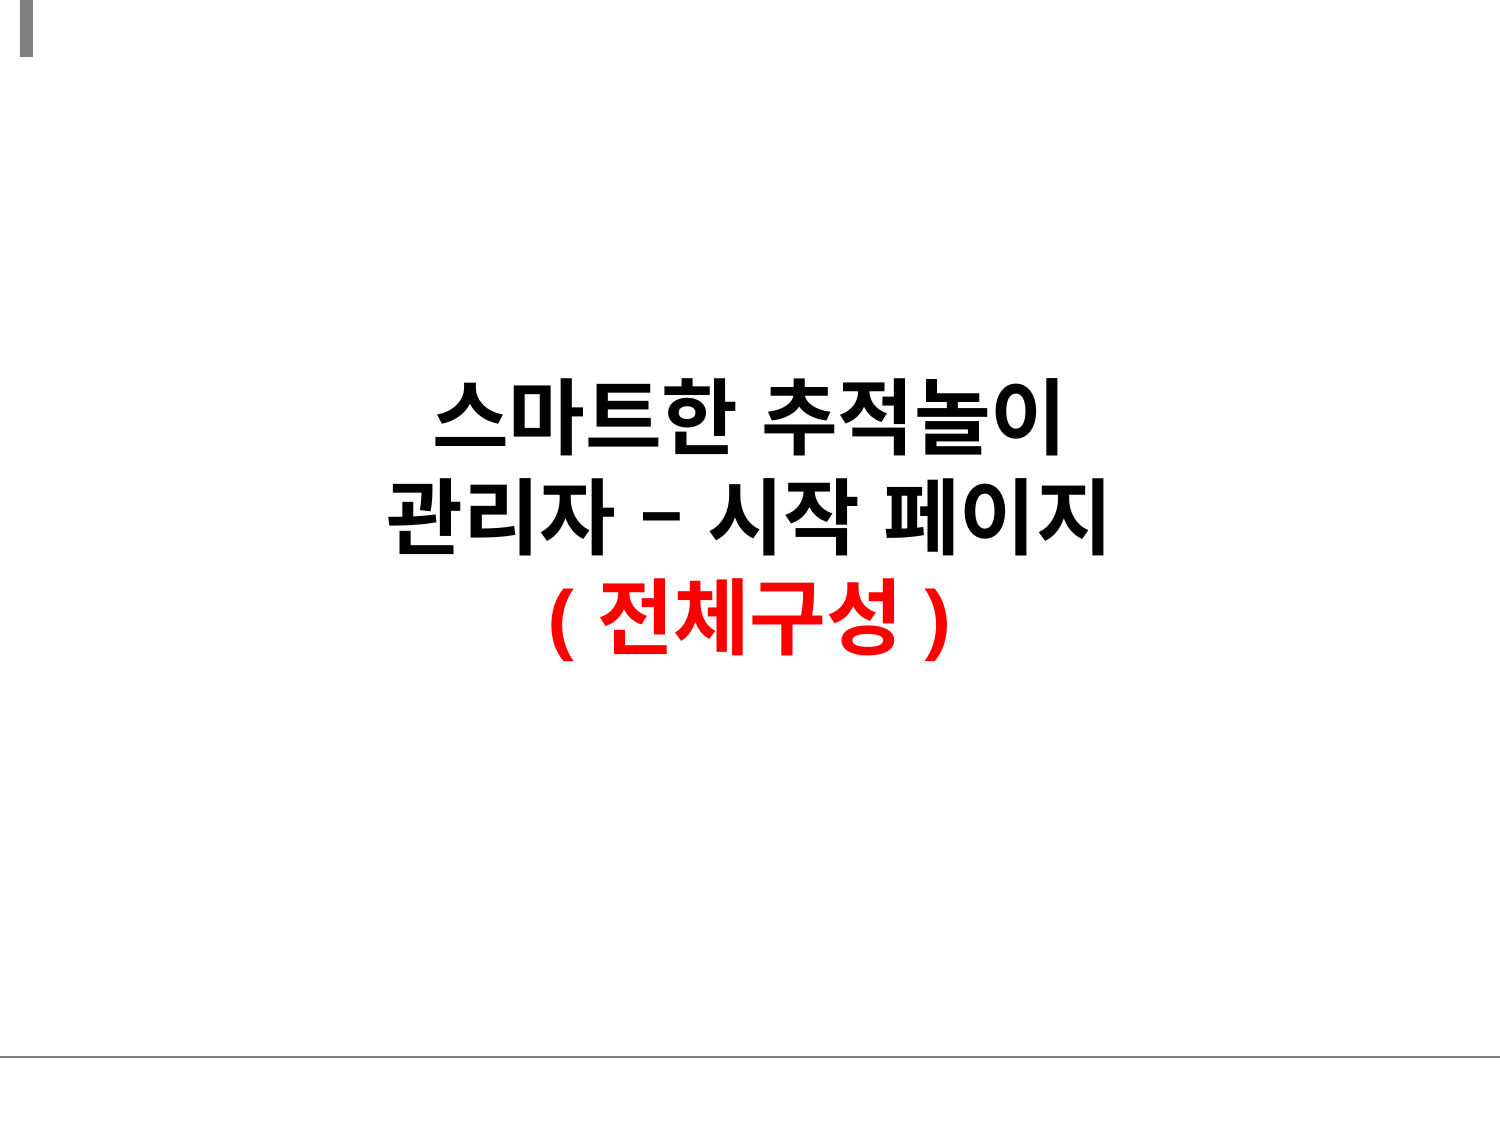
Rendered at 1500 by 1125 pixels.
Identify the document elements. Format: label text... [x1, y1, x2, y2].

title 스마트한 추적놀이 관리자 – 시작 페이지 (전체구성) [0, 278, 1500, 752]
